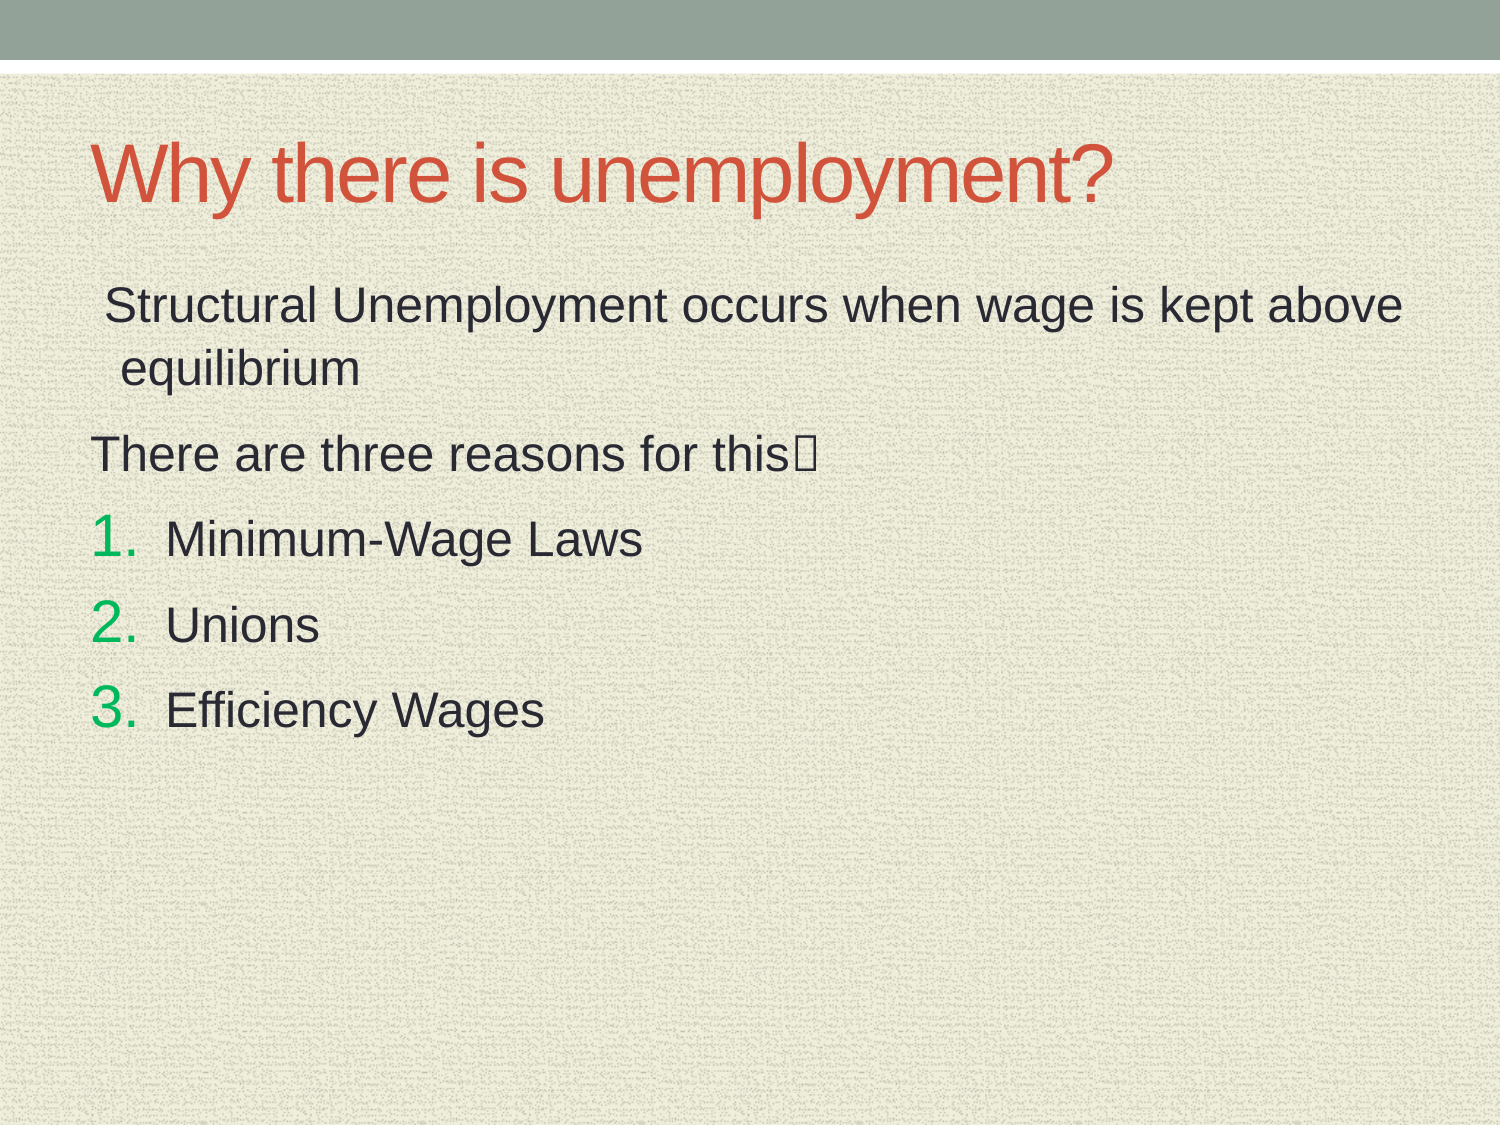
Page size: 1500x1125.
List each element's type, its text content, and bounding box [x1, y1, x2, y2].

list Structural Unemployment occurs when wage is kept above equilibrium There are three reasons for this Minimum-Wage Laws Unions Efficiency Wages [75, 262, 1425, 1063]
title Why there is unemployment? [75, 87, 1425, 250]
